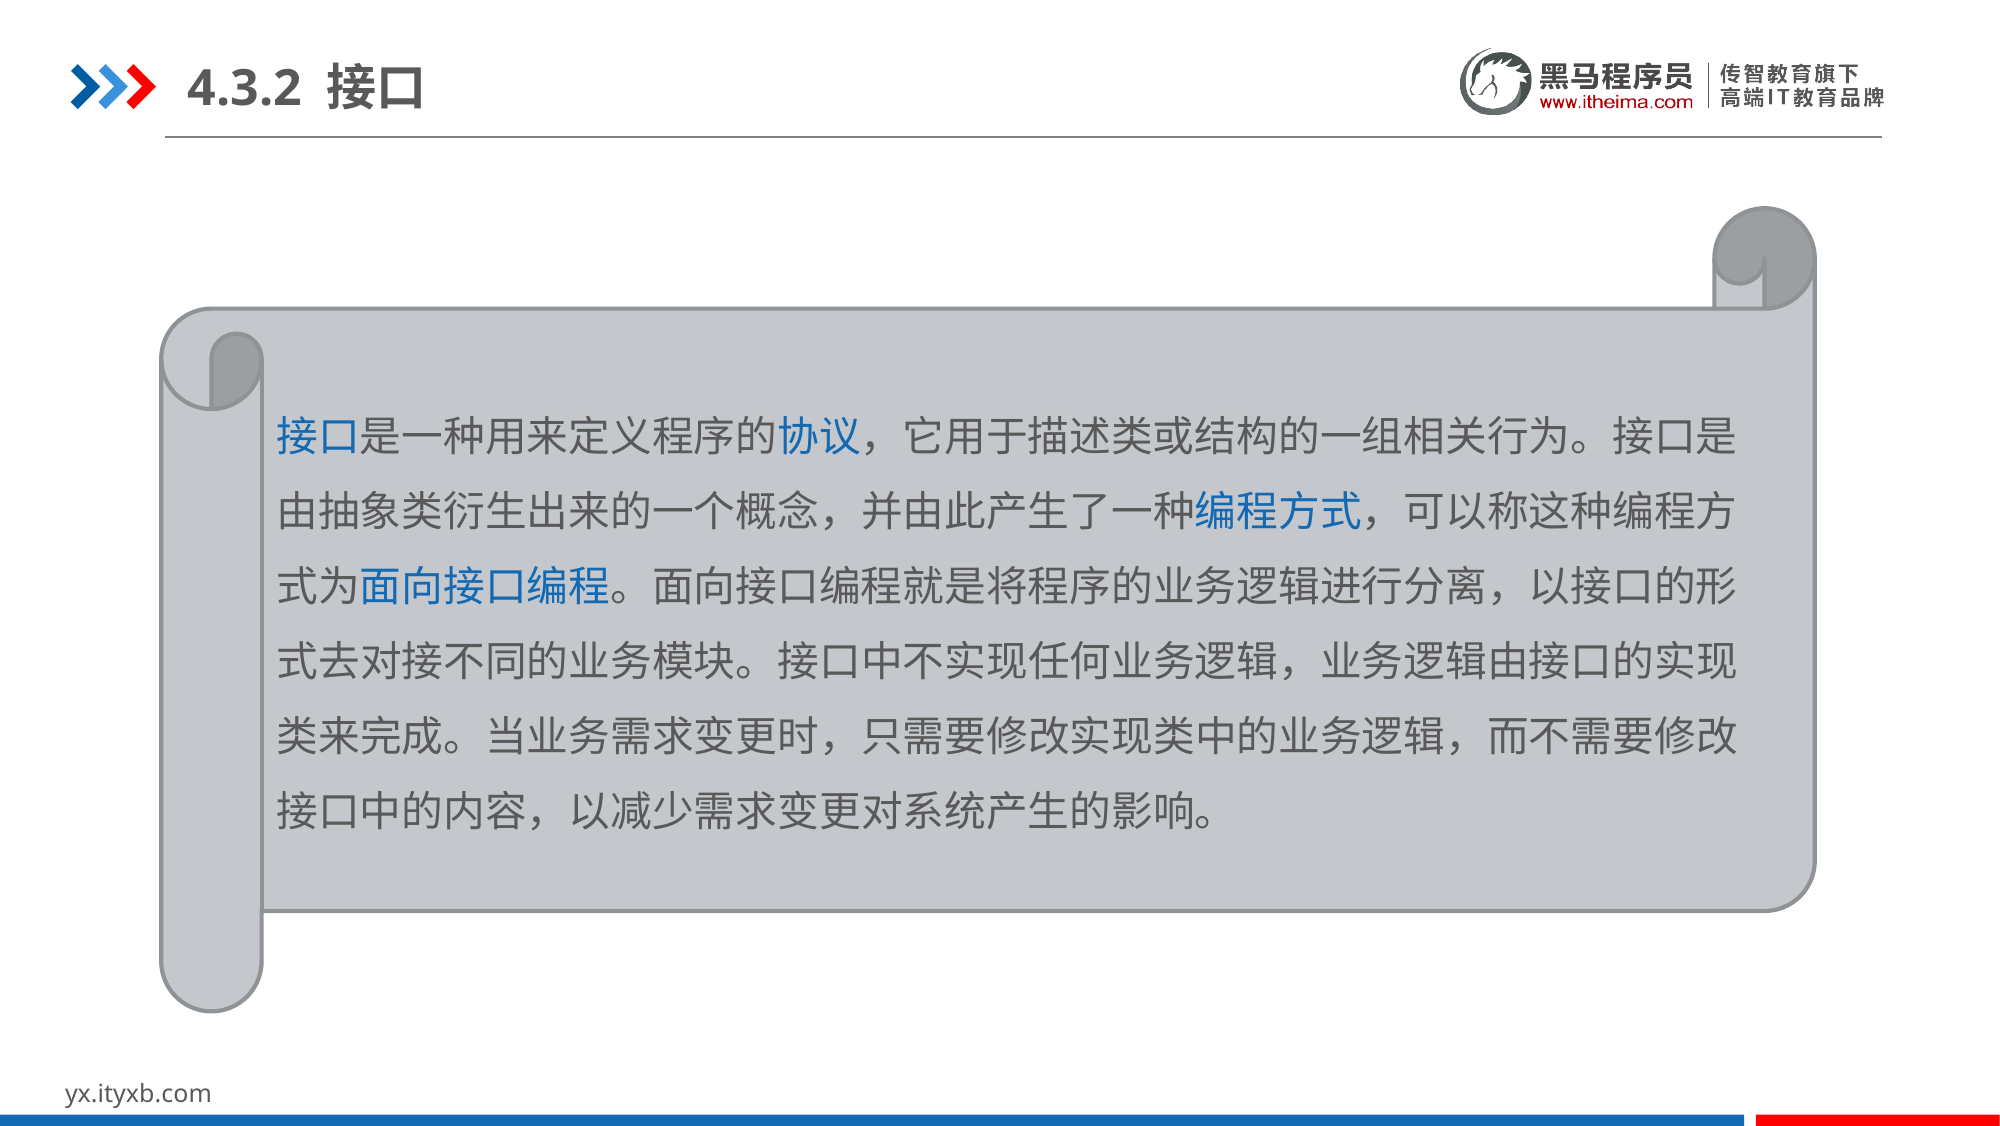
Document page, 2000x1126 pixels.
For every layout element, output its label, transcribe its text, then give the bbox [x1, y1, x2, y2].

text_box 接口是一种用来定义程序的协议，它用于描述类或结构的一组相关行为。接口是由抽象类衍生出来的一个概念，并由此产生了一种编程方式，可以称这种编程方式为面向接口编程。面向接口编程就是将程序的业务逻辑进行分离，以接口的形式去对接不同的业务模块。接口中不实现任何业务逻辑，业务逻辑由接口的实现类来完成。当业务需求变更时，只需要修改实现类中的业务逻辑，而不需要修改接口中的内容，以减少需求变更对系统产生的影响。 [159, 206, 1817, 1014]
picture [1460, 48, 1887, 115]
text_box 4.3.2 接口 [187, 43, 827, 127]
